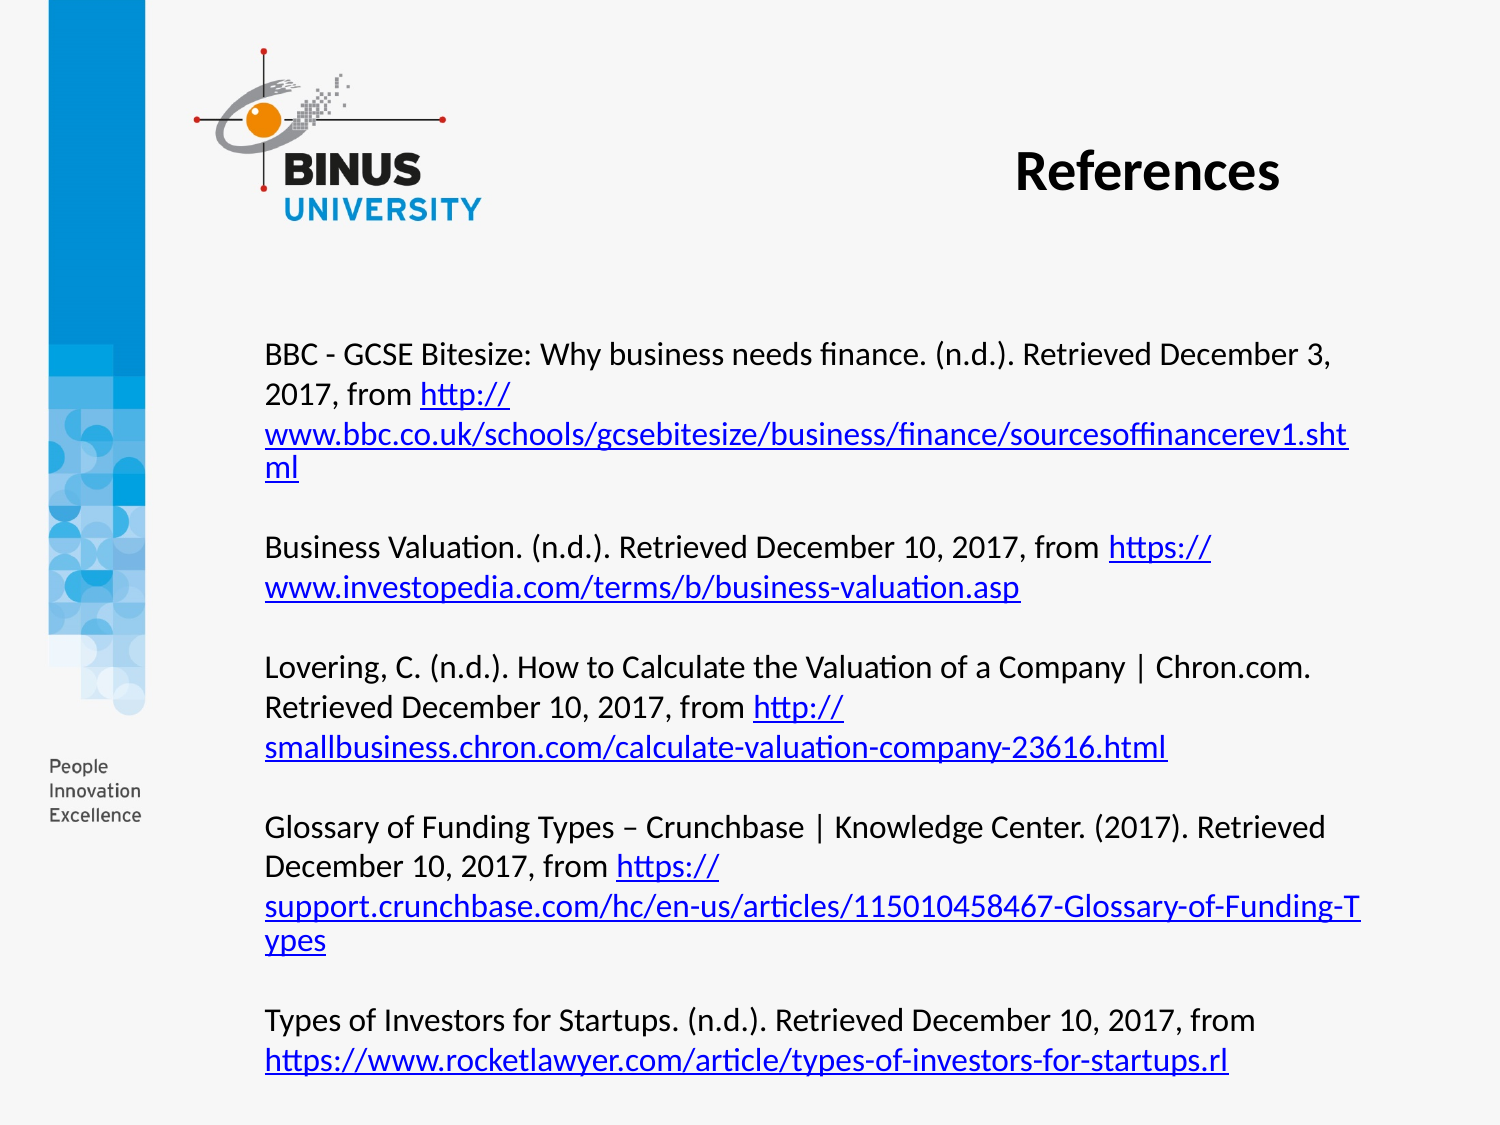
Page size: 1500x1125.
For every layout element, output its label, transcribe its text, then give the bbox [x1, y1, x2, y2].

picture [0, 0, 1500, 845]
text_box BBC - GCSE Bitesize: Why business needs finance. (n.d.). Retrieved December 3, 2017, from http://www.bbc.co.uk/schools/gcsebitesize/business/finance/sourcesoffinancerev1.shtml Business Valuation. (n.d.). Retrieved December 10, 2017, from https://www.investopedia.com/terms/b/business-valuation.asp Lovering, C. (n.d.). How to Calculate the Valuation of a Company | Chron.com. Retrieved December 10, 2017, from http://smallbusiness.chron.com/calculate-valuation-company-23616.html Glossary of Funding Types – Crunchbase | Knowledge Center. (2017). Retrieved December 10, 2017, from https://support.crunchbase.com/hc/en-us/articles/115010458467-Glossary-of-Funding-Types Types of Investors for Startups. (n.d.). Retrieved December 10, 2017, from https://www.rocketlawyer.com/article/types-of-investors-for-startups.rl [249, 324, 1375, 1059]
text_box References [1000, 125, 1296, 210]
